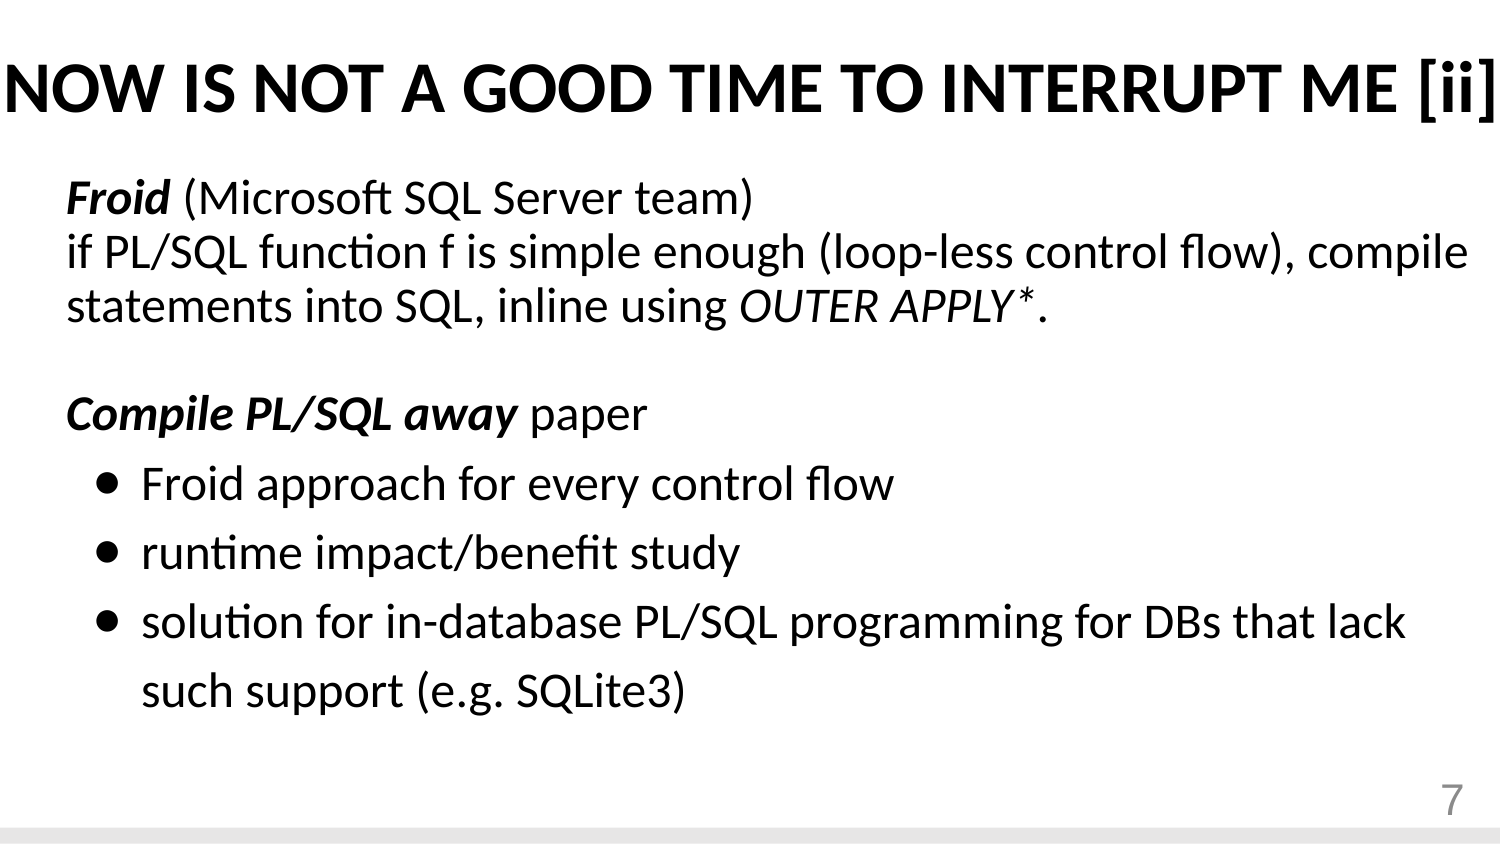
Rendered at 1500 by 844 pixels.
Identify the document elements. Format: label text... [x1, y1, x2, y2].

title NOW IS NOT A GOOD TIME TO INTERRUPT ME [ii] [0, 6, 1500, 143]
list Froid (Microsoft SQL Server team) if PL/SQL function f is simple enough (loop-less control flow), compile statements into SQL, inline using OUTER APPLY*. Compile PL/SQL away paper Froid approach for every control flow runtime impact/benefit study solution for in-database PL/SQL programming for DBs that lack such support (e.g. SQLite3) [51, 156, 1487, 752]
slide_number 7 [1389, 764, 1480, 830]
